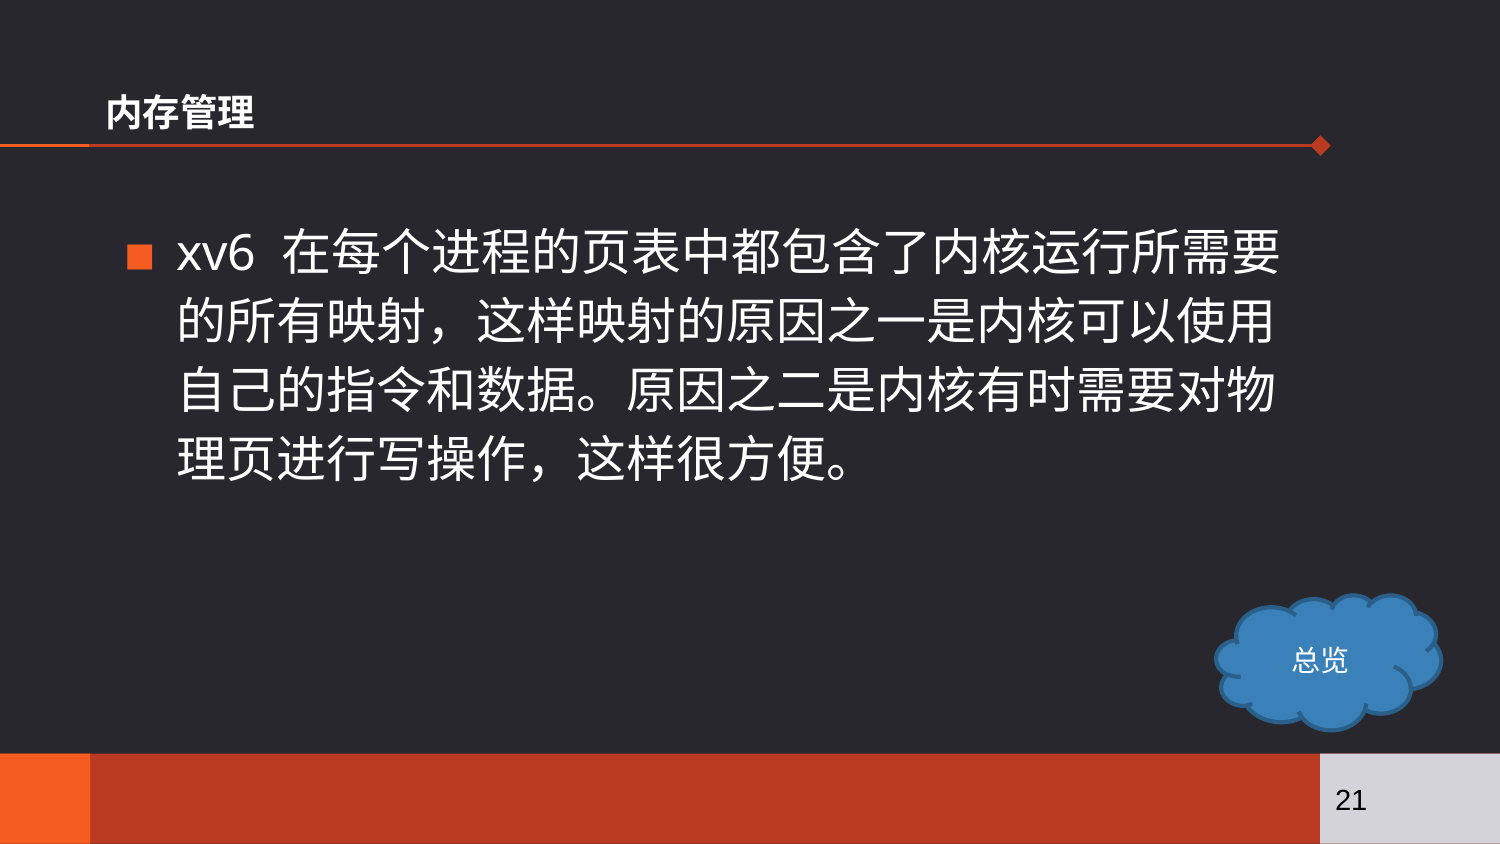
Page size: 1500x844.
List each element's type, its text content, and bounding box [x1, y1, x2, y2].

text_box 总览 [1213, 593, 1444, 733]
list xv6 在每个进程的页表中都包含了内核运行所需要的所有映射，这样映射的原因之一是内核可以使用自己的指令和数据。原因之二是内核有时需要对物理页进行写操作，这样很方便。 [90, 196, 1320, 681]
title 内存管理 [90, 59, 1320, 150]
slide_number 21 [1320, 753, 1500, 844]
